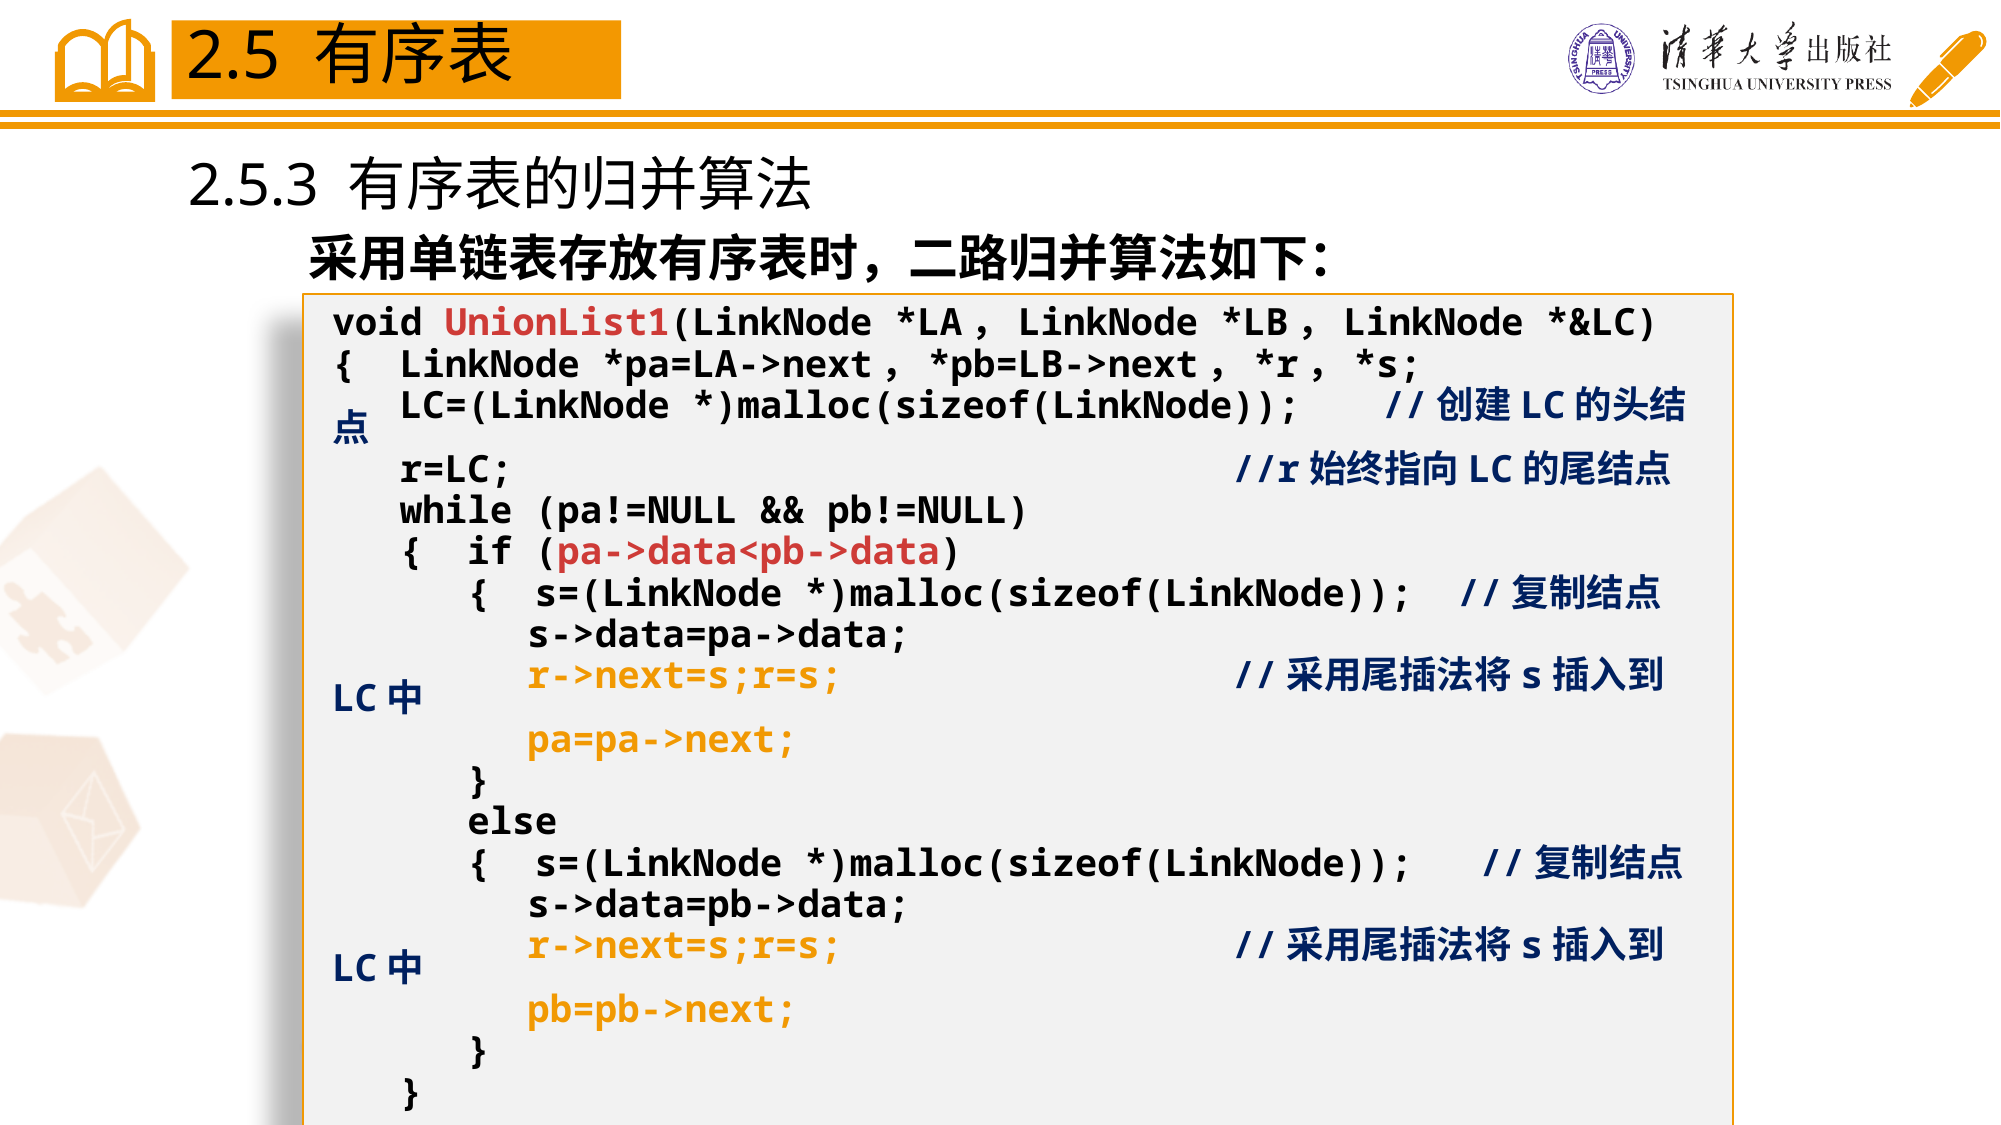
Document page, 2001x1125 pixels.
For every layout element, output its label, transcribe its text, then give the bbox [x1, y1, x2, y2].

text_box 2.5.3 有序表的归并算法 [173, 153, 871, 225]
picture [1936, 78, 1948, 90]
picture [1531, 0, 1973, 149]
text_box 采用单链表存放有序表时，二路归并算法如下： [293, 230, 1393, 294]
text_box 2.5 有序表 [171, 20, 622, 100]
text_box void UnionList1(LinkNode *LA，LinkNode *LB，LinkNode *&LC) { LinkNode *pa=LA->next，*pb=LB->next，*r，*s; LC=(LinkNode *)malloc(sizeof(LinkNode)); //创建LC的头结点 r=LC; //r始终指向LC的尾结点 while (pa!=NULL && pb!=NULL) { if (pa->data<pb->data) { s=(LinkNode *)malloc(sizeof(LinkNode)); //复制结点 s->data=pa->data; r->next=s;r=s; //采用尾插法将s插入到LC中 pa=pa->next; } else { s=(LinkNode *)malloc(sizeof(LinkNode)); //复制结点 s->data=pb->data; r->next=s;r=s; //采用尾插法将s插入到LC中 pb=pb->next; } } [302, 294, 1733, 1125]
